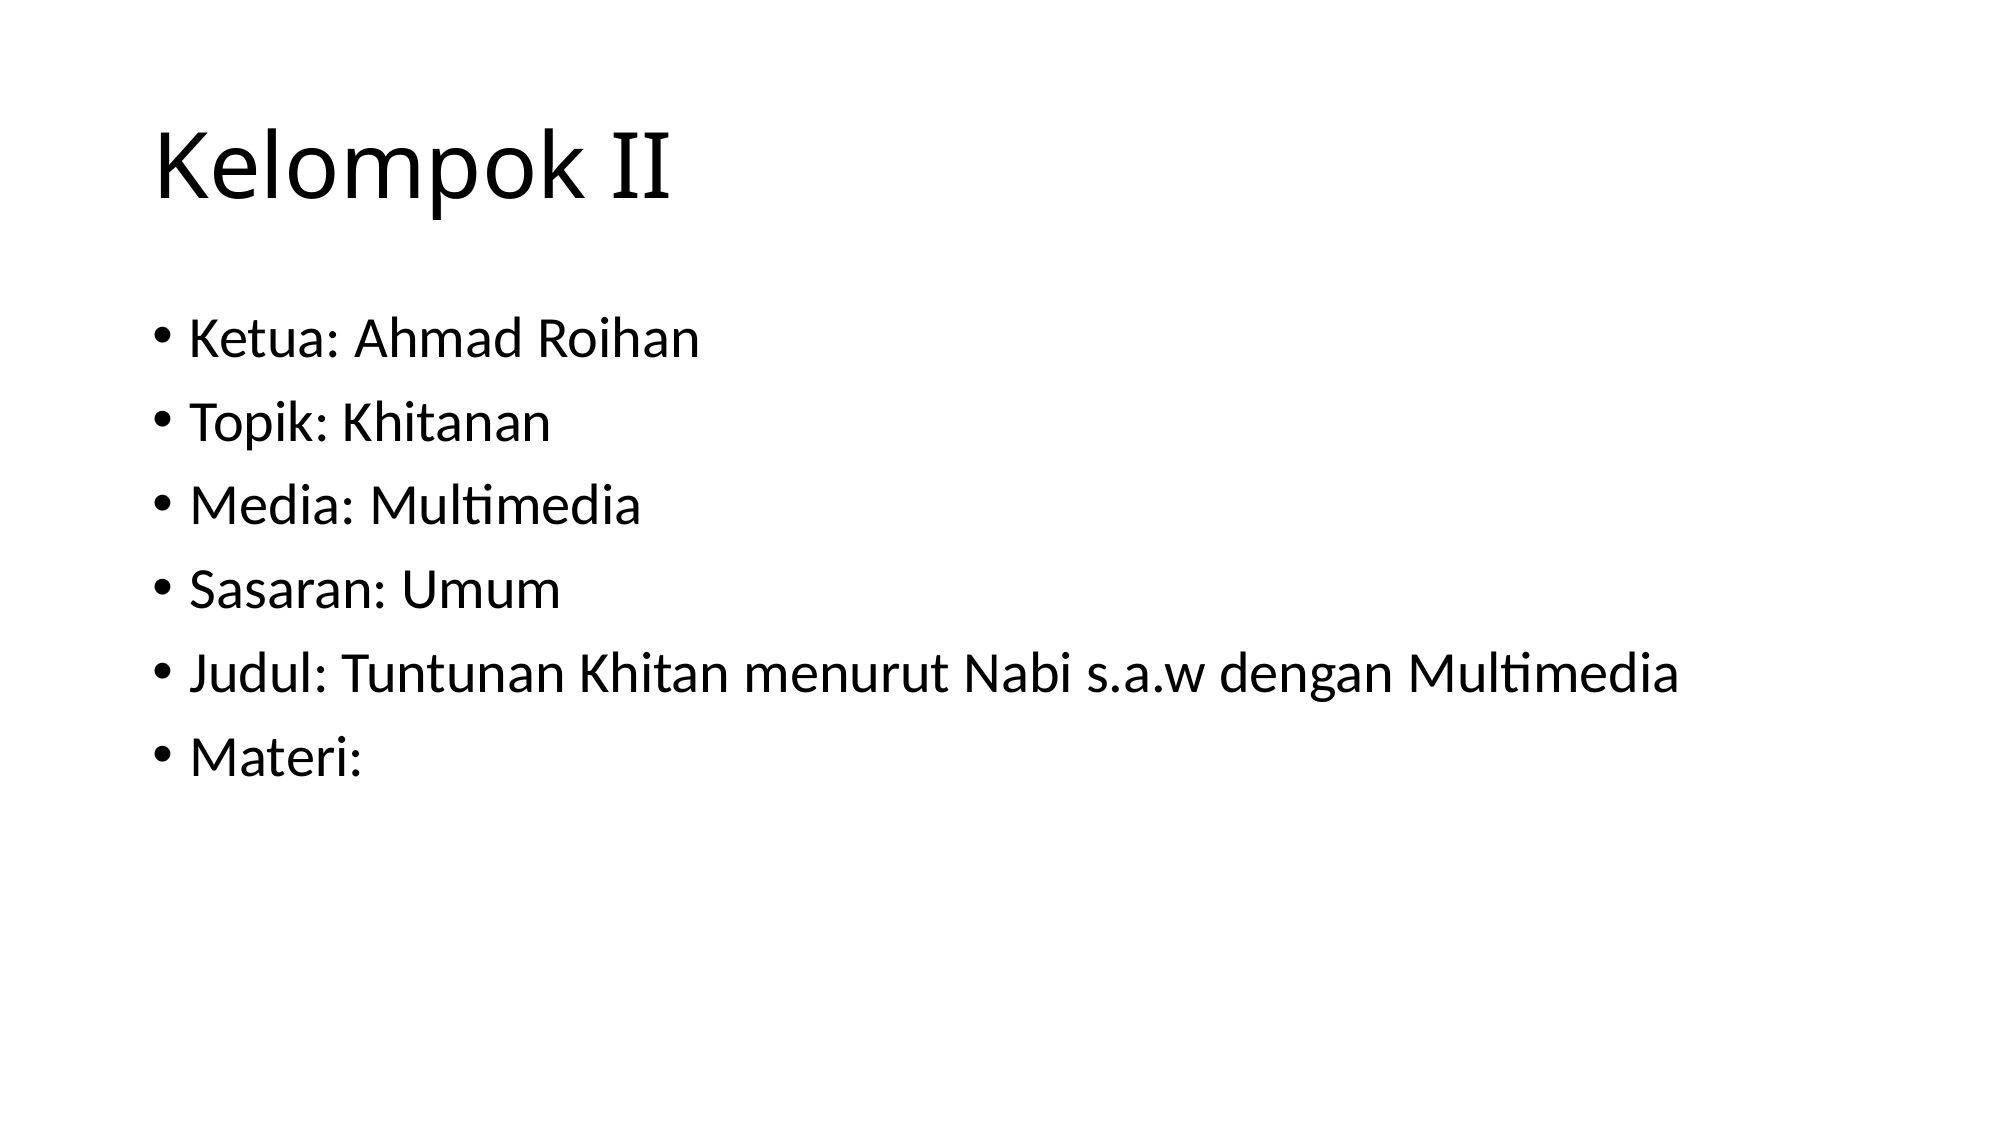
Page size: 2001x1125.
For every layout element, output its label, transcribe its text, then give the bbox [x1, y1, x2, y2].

title Kelompok II [137, 59, 1863, 278]
list Ketua: Ahmad Roihan Topik: Khitanan Media: Multimedia Sasaran: Umum Judul: Tuntunan Khitan menurut Nabi s.a.w dengan Multimedia Materi: [137, 299, 1863, 1014]
